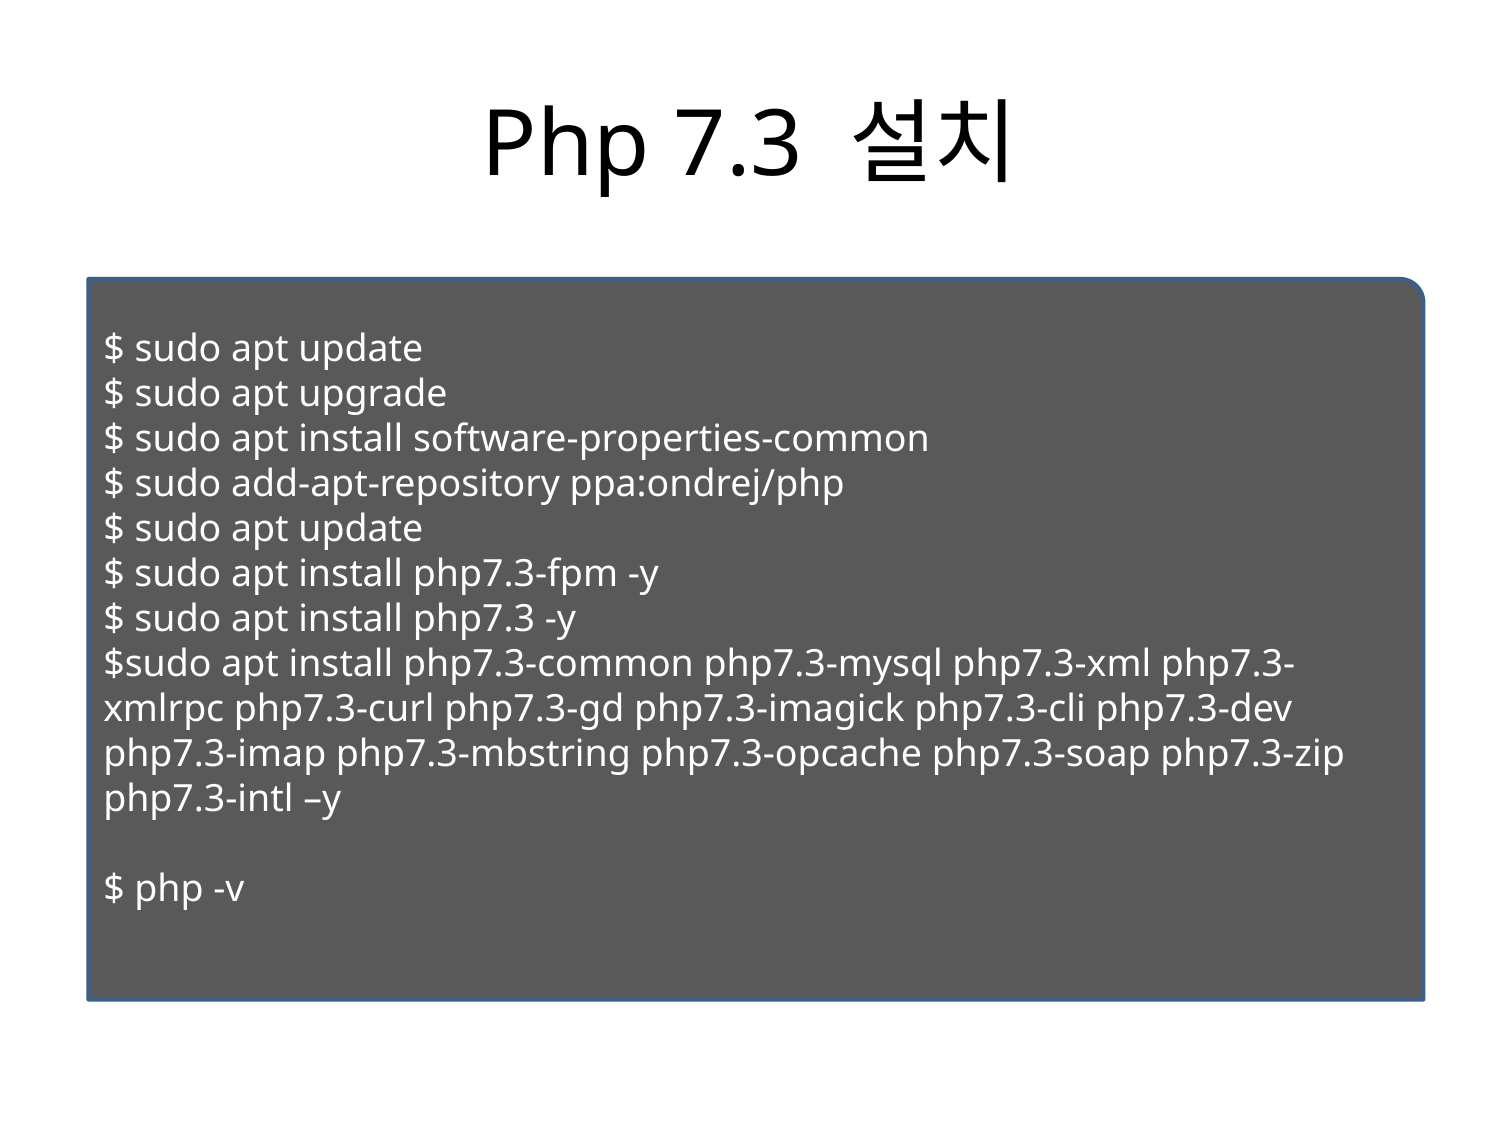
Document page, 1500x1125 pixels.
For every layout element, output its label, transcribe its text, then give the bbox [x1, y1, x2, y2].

text_box $ sudo apt update $ sudo apt upgrade $ sudo apt install software-properties-common $ sudo add-apt-repository ppa:ondrej/php $ sudo apt update $ sudo apt install php7.3-fpm -y $ sudo apt install php7.3 -y $sudo apt install php7.3-common php7.3-mysql php7.3-xml php7.3-xmlrpc php7.3-curl php7.3-gd php7.3-imagick php7.3-cli php7.3-dev php7.3-imap php7.3-mbstring php7.3-opcache php7.3-soap php7.3-zip php7.3-intl –y $ php -v [86, 276, 1426, 1002]
title Php 7.3 설치 [75, 45, 1425, 233]
